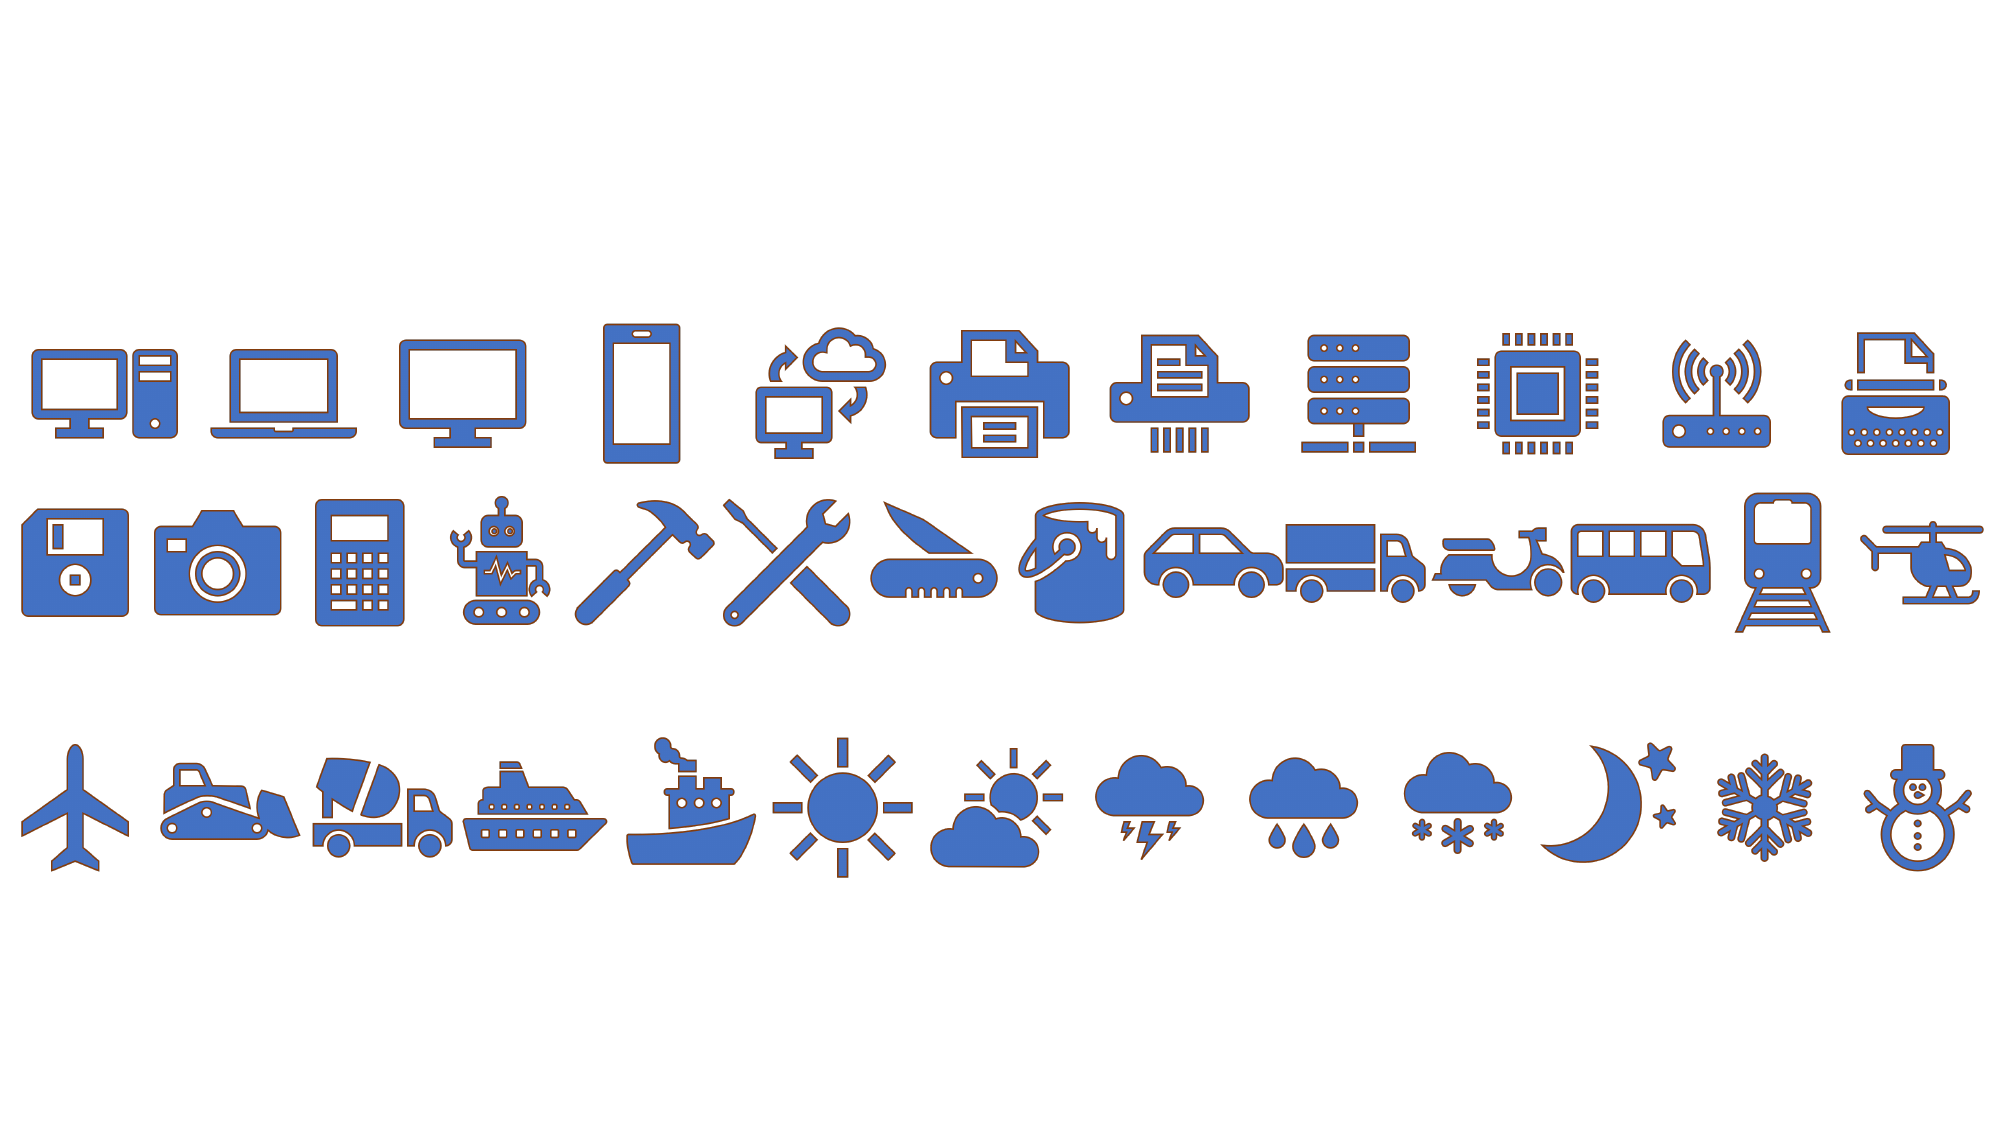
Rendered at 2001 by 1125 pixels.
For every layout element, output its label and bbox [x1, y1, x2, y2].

picture [1462, 318, 1613, 469]
picture [1535, 732, 1686, 883]
picture [1074, 732, 1225, 883]
picture [1283, 318, 1434, 469]
picture [1842, 732, 1993, 883]
picture [767, 732, 918, 883]
picture [208, 318, 359, 469]
picture [1382, 732, 1533, 883]
picture [1228, 732, 1379, 883]
picture [566, 318, 717, 469]
picture [1641, 318, 1792, 469]
picture [921, 732, 1072, 883]
picture [387, 318, 538, 469]
picture [29, 318, 180, 469]
picture [460, 732, 611, 883]
picture [307, 732, 458, 883]
picture [924, 318, 1075, 469]
picture [614, 732, 765, 883]
picture [745, 318, 896, 469]
picture [0, 487, 2000, 638]
picture [1104, 318, 1255, 469]
picture [1689, 732, 1840, 883]
picture [153, 732, 304, 883]
picture [1820, 318, 1971, 469]
picture [0, 732, 150, 883]
